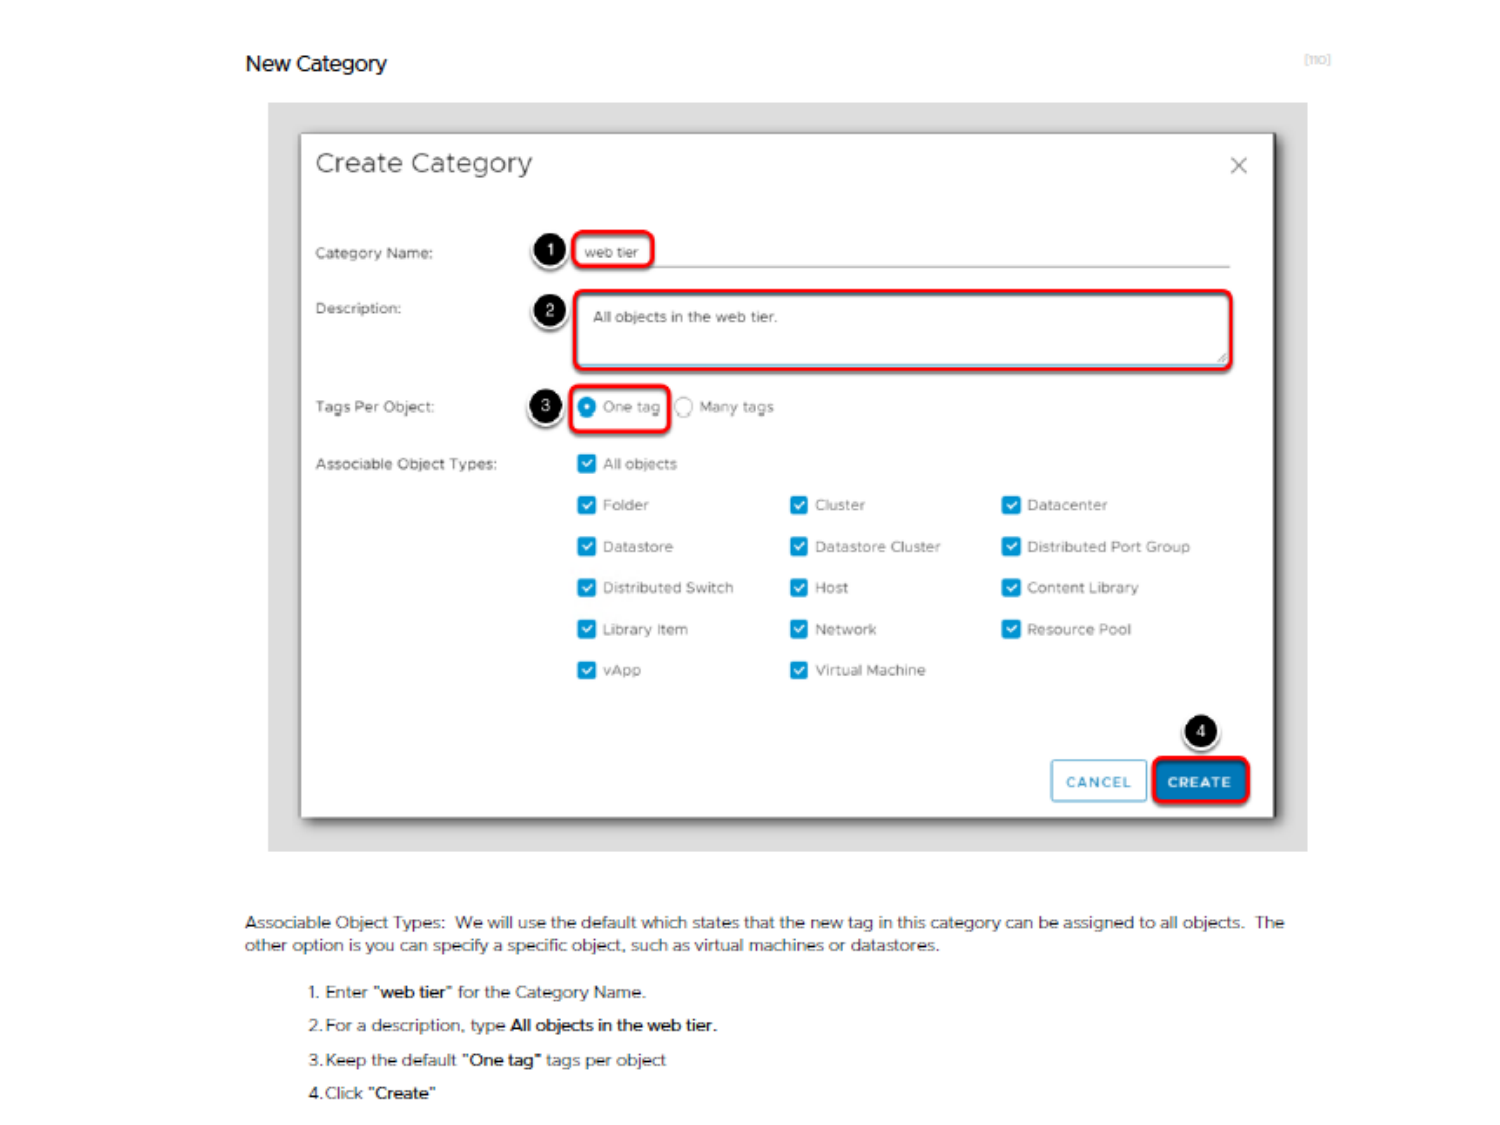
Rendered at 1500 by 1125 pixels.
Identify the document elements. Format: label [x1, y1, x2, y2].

picture [218, 42, 1341, 1115]
